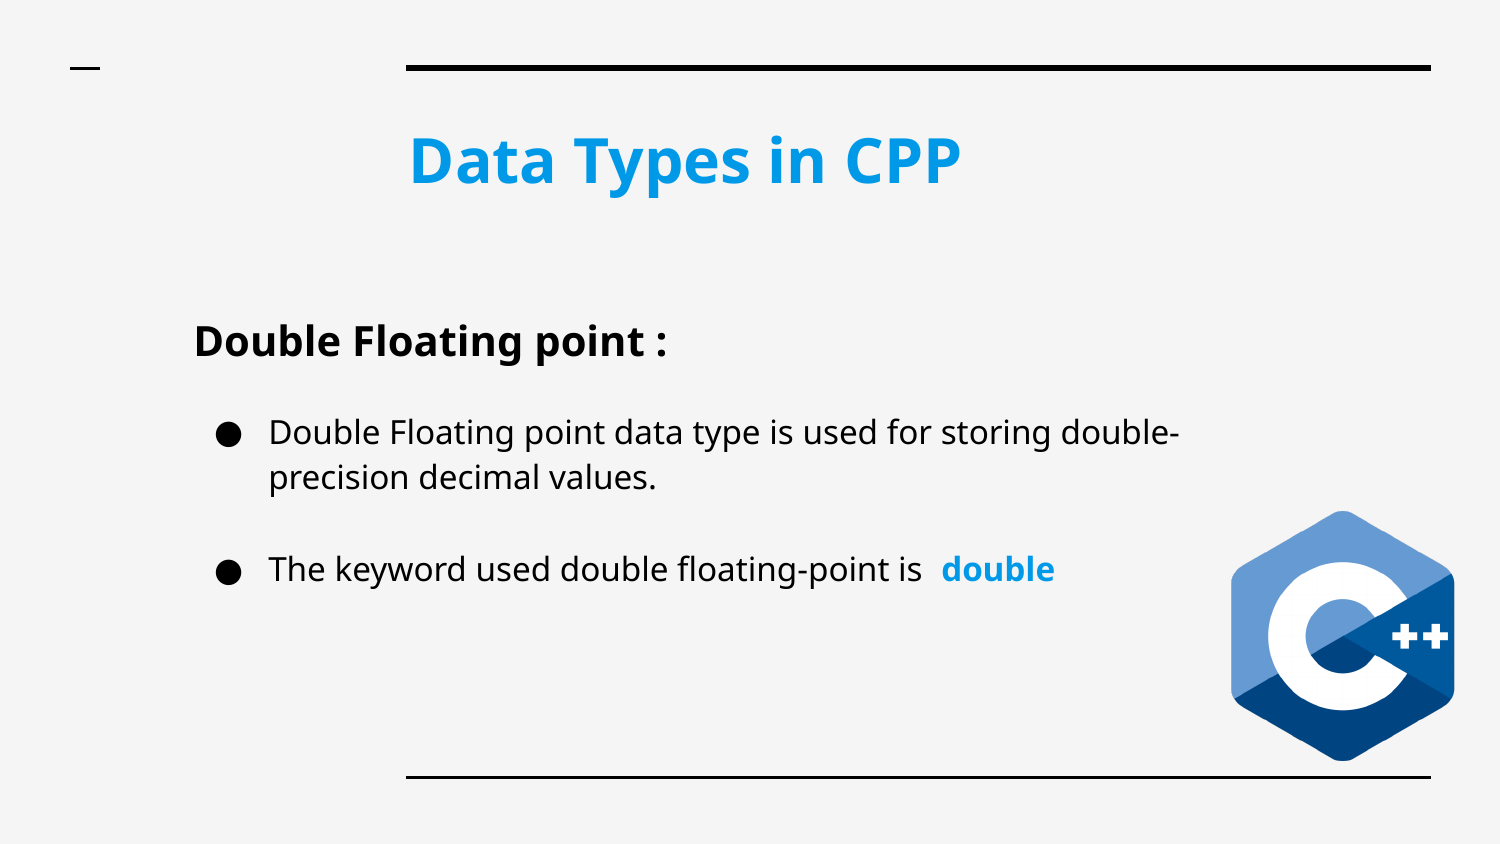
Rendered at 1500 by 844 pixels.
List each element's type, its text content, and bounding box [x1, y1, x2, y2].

title Data Types in CPP [393, 105, 1431, 218]
text_box Double Floating point : Double Floating point data type is used for storing double-precision decimal values. The keyword used double floating-point is double [178, 292, 1322, 604]
picture [1217, 511, 1468, 762]
